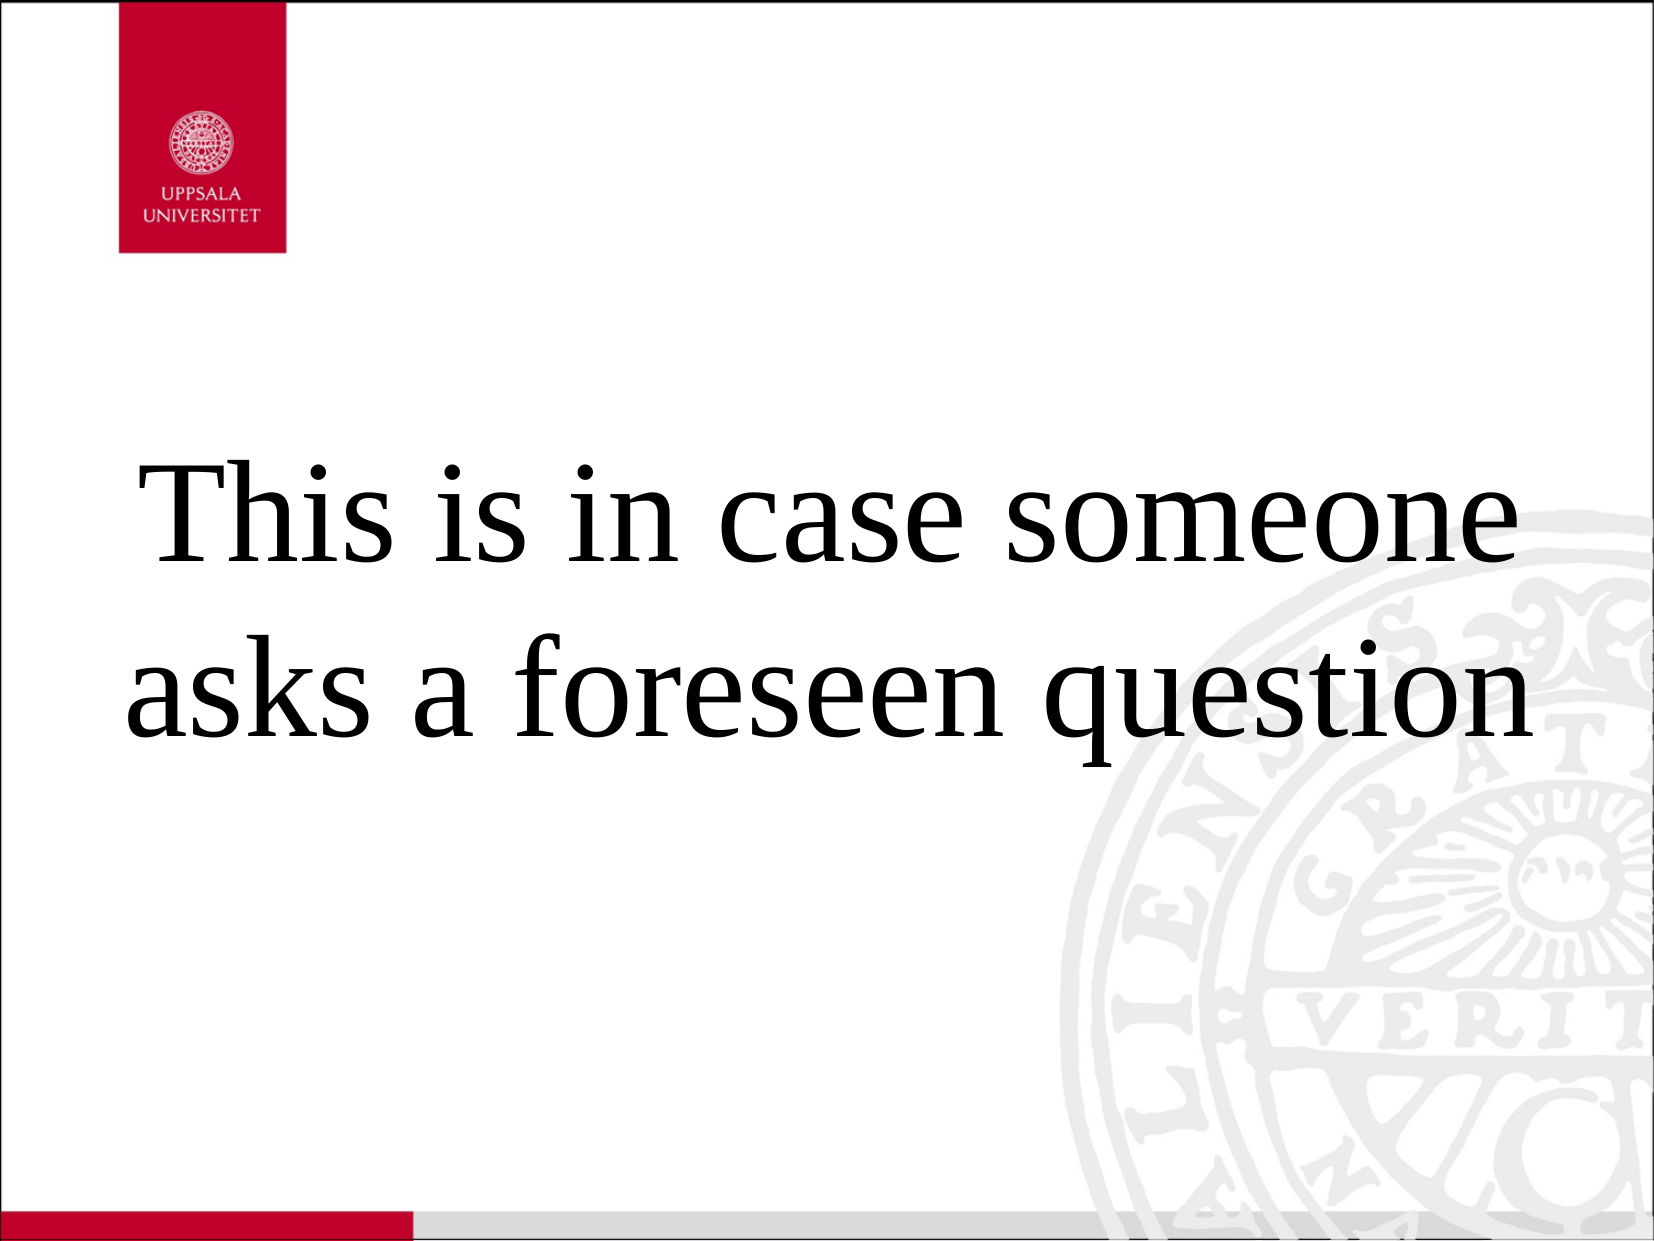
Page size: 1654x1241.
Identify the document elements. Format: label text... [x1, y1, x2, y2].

text_box This is in case someone asks a foreseen question [84, 408, 1576, 774]
picture [0, 0, 1654, 1241]
